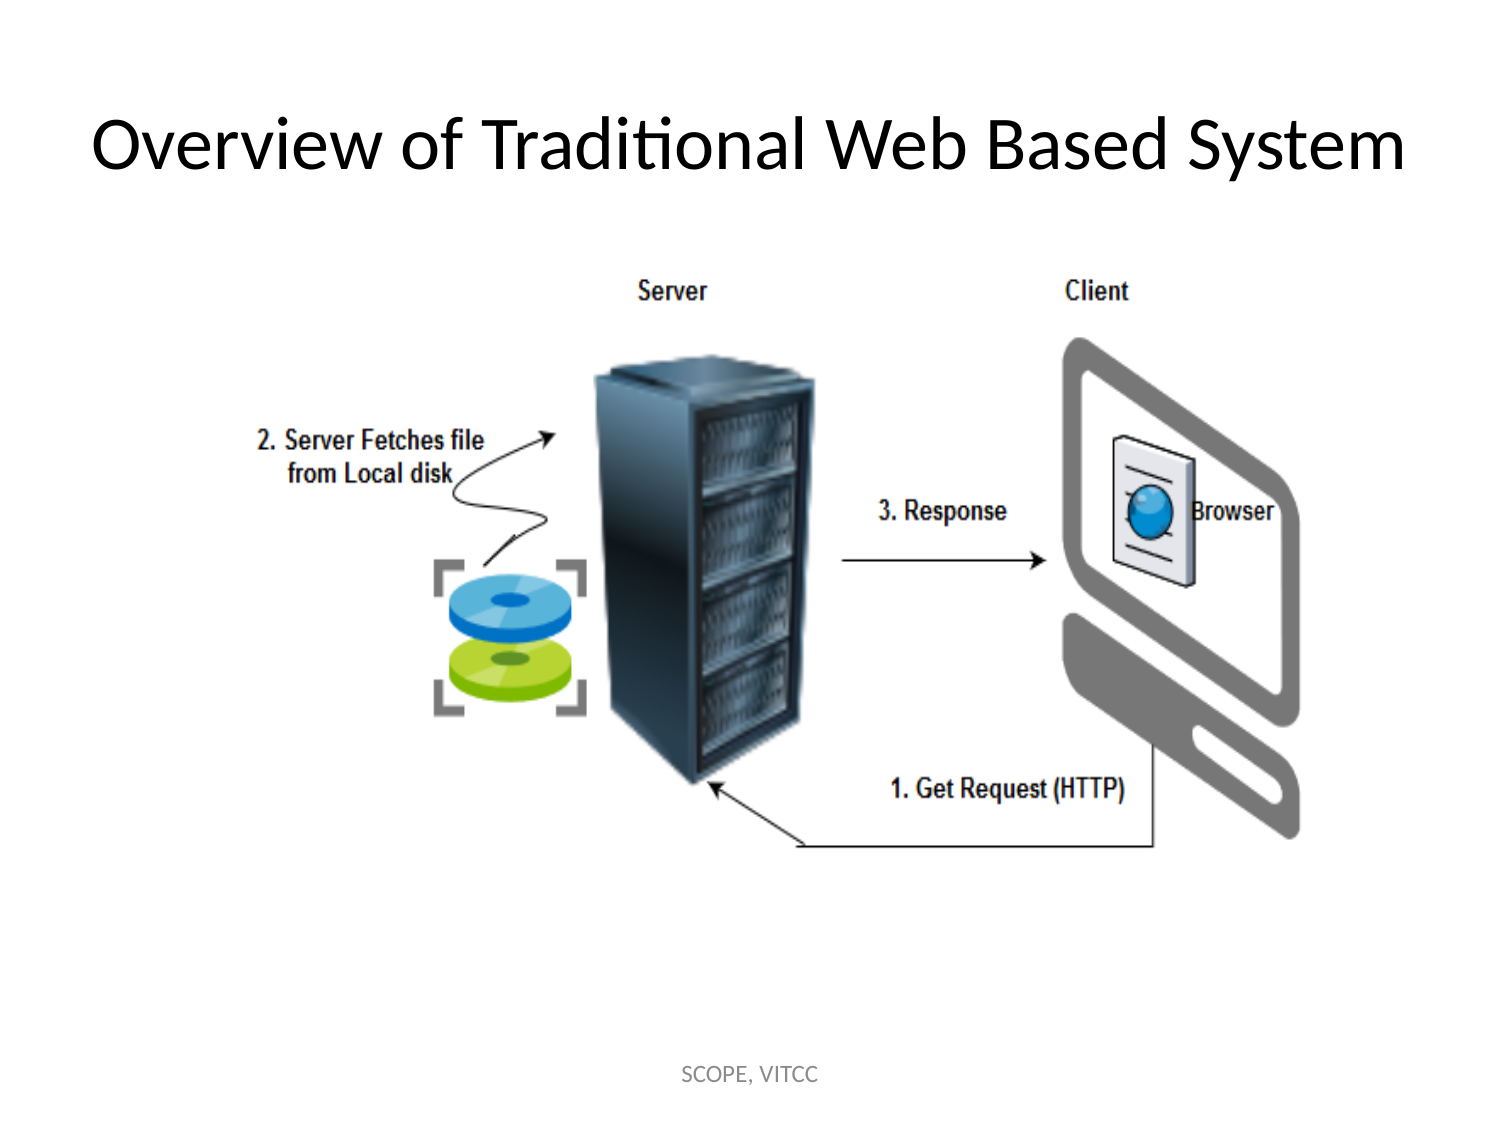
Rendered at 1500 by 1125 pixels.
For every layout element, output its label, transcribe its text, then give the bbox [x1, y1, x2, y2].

footer SCOPE, VITCC [512, 1042, 988, 1103]
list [199, 224, 1388, 901]
title Overview of Traditional Web Based System [75, 45, 1425, 233]
